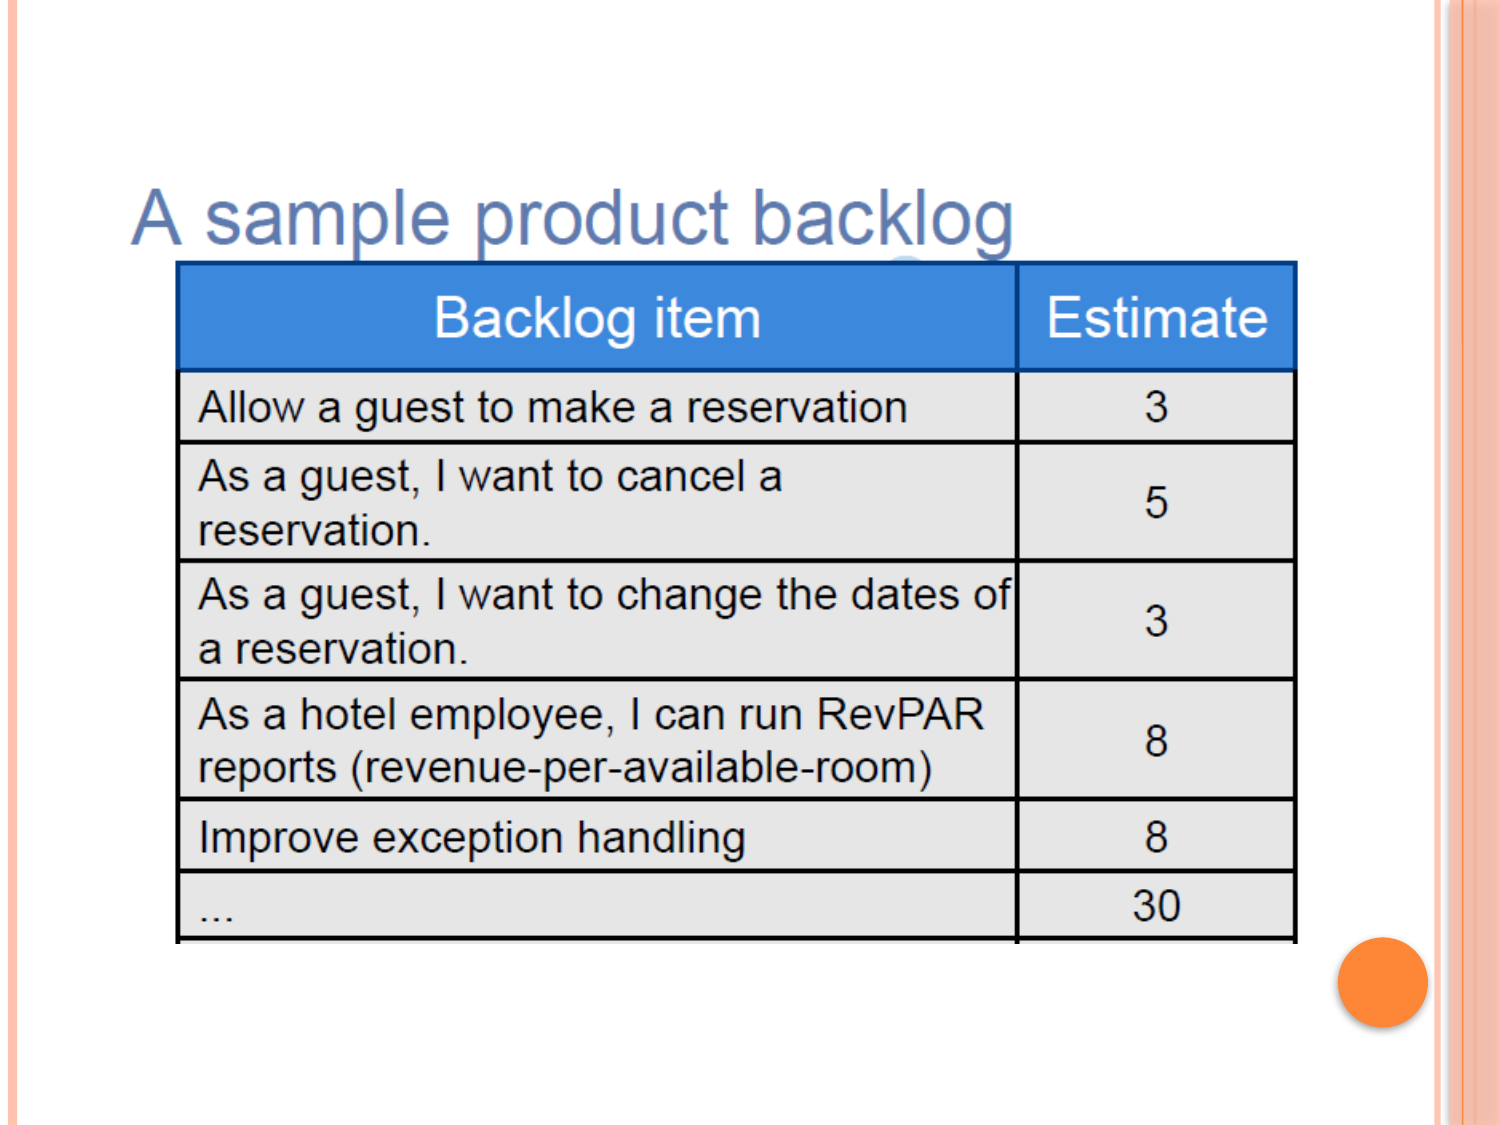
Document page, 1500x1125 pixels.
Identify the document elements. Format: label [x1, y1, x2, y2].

list [99, 149, 1347, 945]
